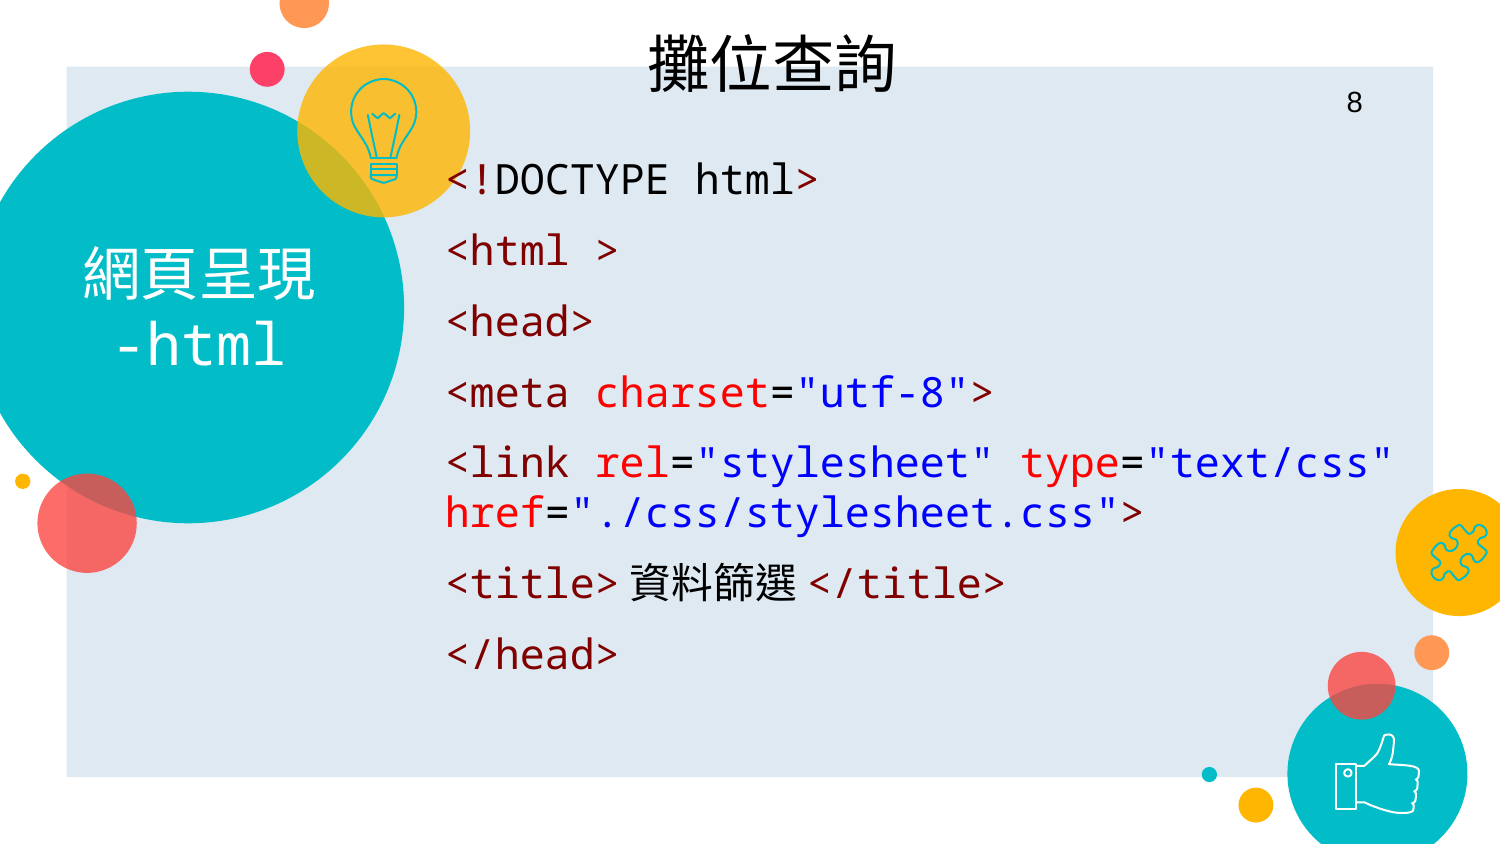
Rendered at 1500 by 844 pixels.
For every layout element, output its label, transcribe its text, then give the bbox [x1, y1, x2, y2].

title 網頁呈現 -html [23, 91, 375, 524]
slide_number 8 [1331, 68, 1422, 134]
text_box 攤位查詢 [632, 18, 913, 108]
list <!DOCTYPE html> <html > <head> <meta charset="utf-8"> <link rel="stylesheet" type="text/css" href="./css/stylesheet.css"> <title>資料篩選</title> </head> [429, 137, 1500, 674]
